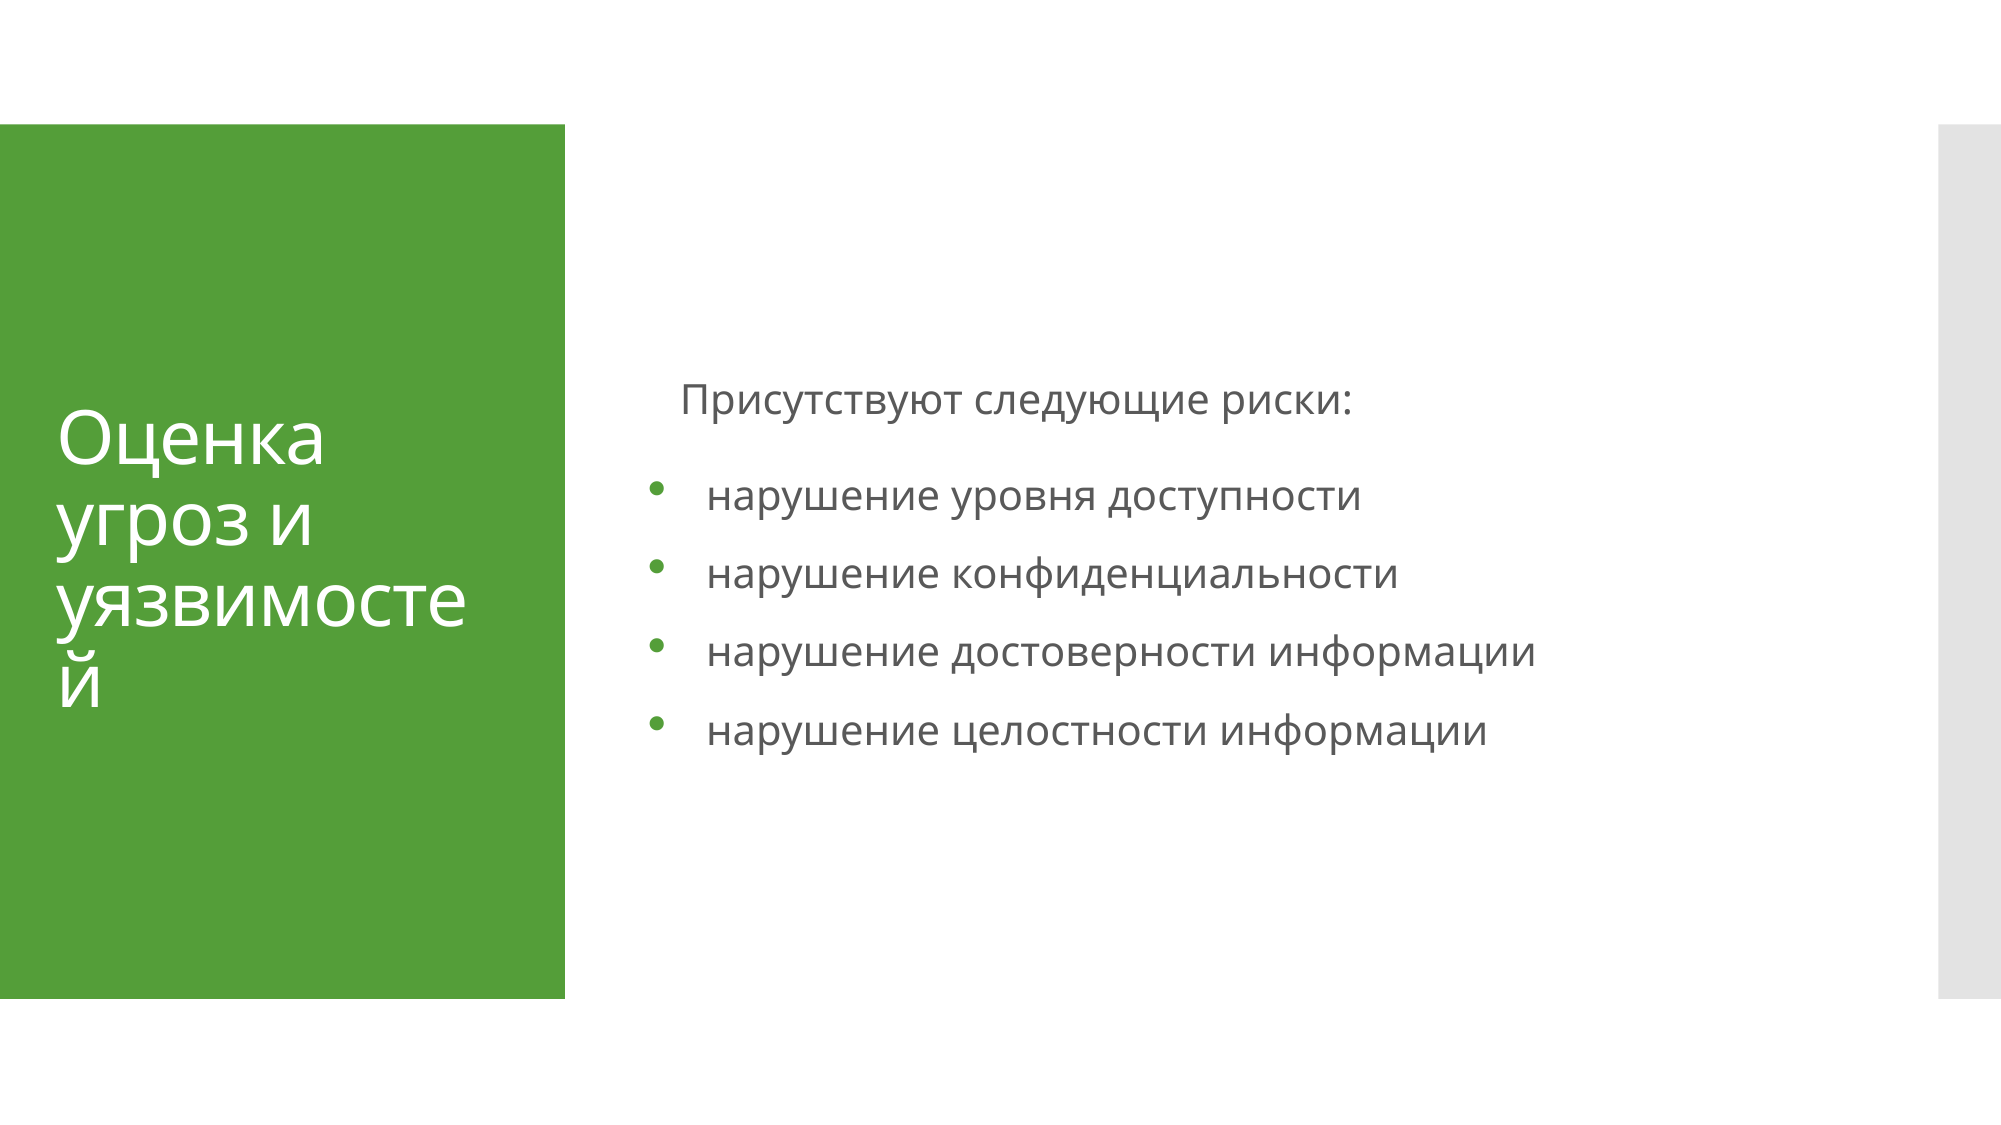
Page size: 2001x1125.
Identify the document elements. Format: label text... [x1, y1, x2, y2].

list Присутствуют следующие риски: нарушение уровня доступности нарушение конфиденциальности нарушение достоверности информации нарушение целостности информации [634, 141, 1835, 982]
title Оценка угроз и уязвимостей [41, 184, 525, 940]
